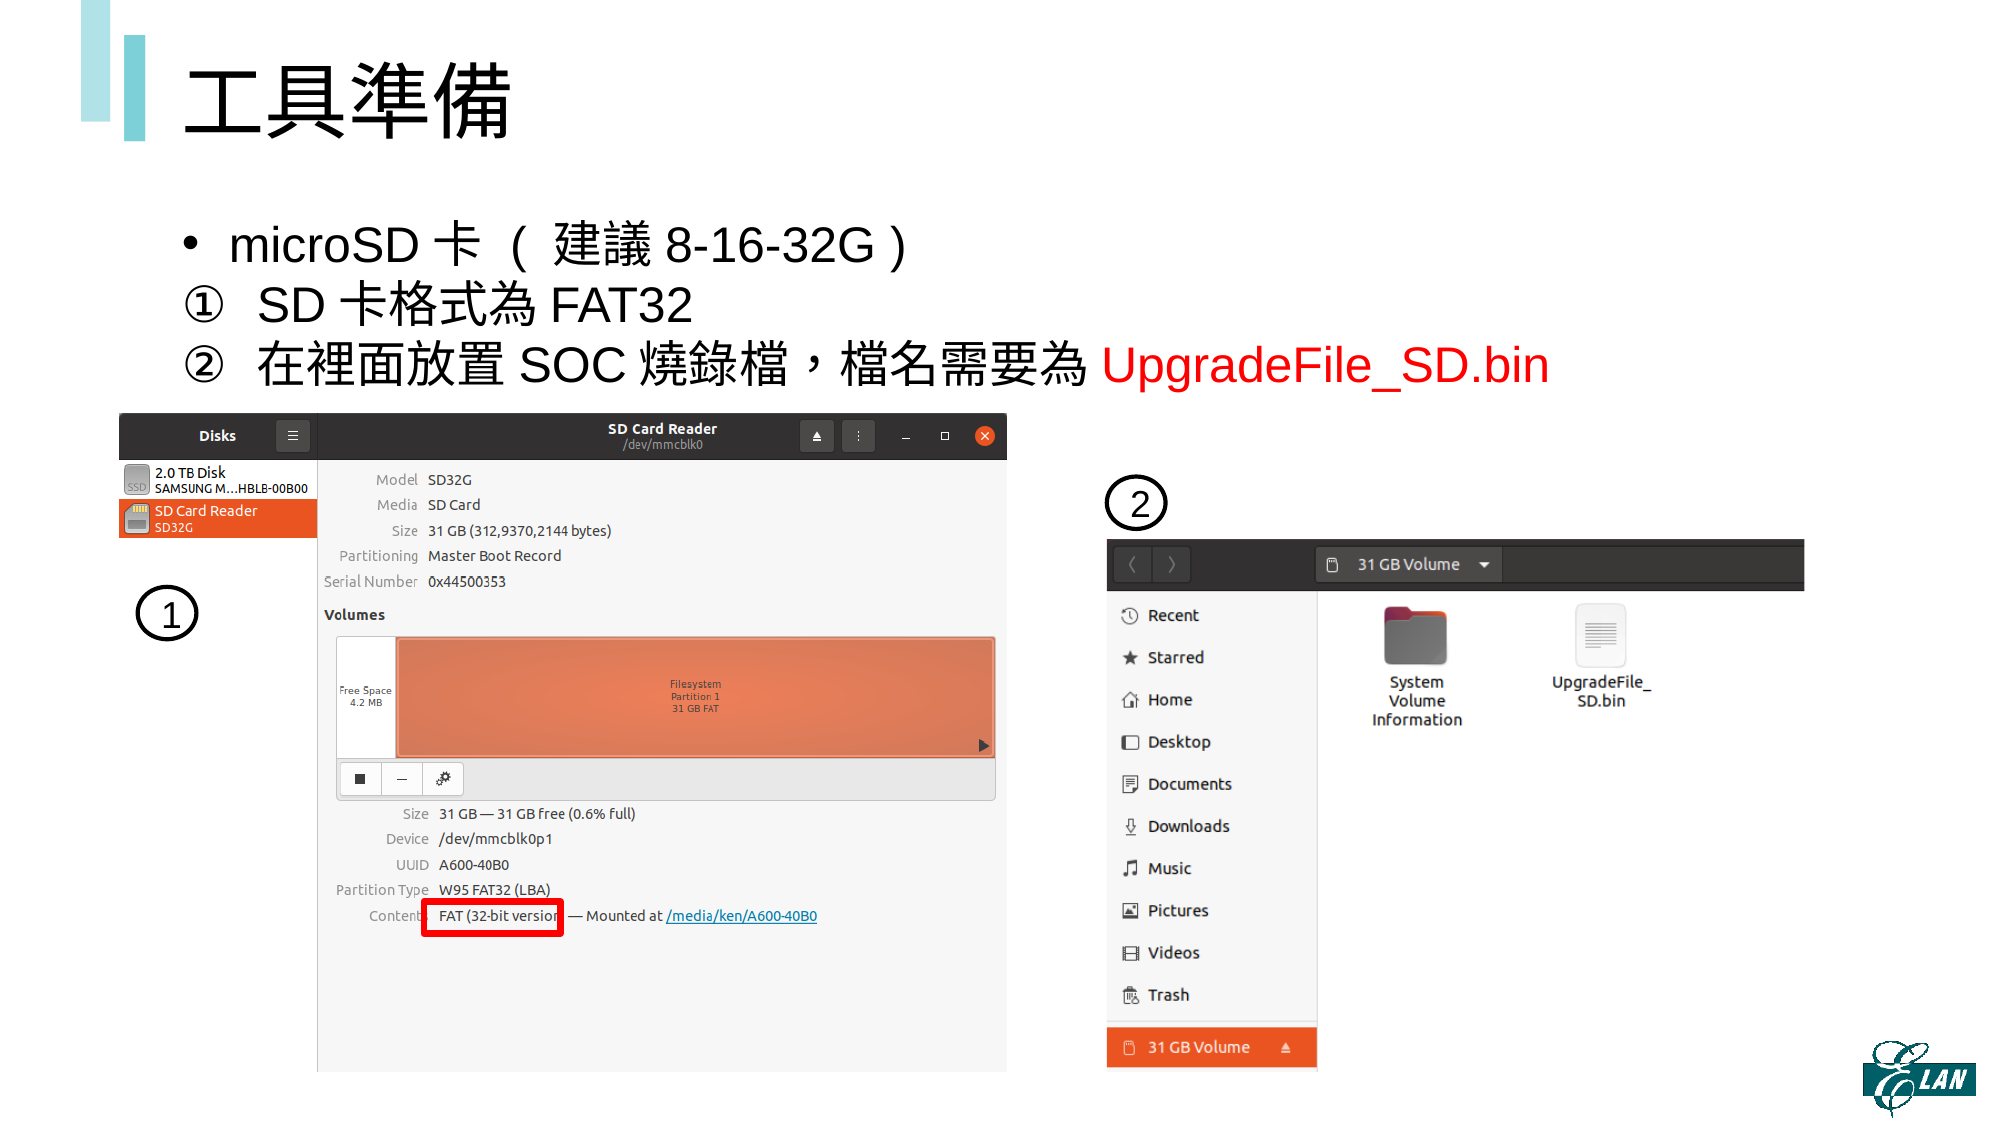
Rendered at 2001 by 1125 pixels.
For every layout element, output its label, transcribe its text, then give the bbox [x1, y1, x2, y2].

picture [1106, 539, 1805, 1072]
text_box 2 [1104, 474, 1168, 532]
picture [119, 413, 1007, 1072]
text_box 工具準備 [166, 53, 1977, 131]
text_box microSD卡 ( 建議8-16-32G ) SD卡格式為FAT32 在裡面放置SOC燒錄檔，檔名需要為UpgradeFile_SD.bin [167, 204, 1847, 400]
picture [1848, 1006, 1991, 1125]
